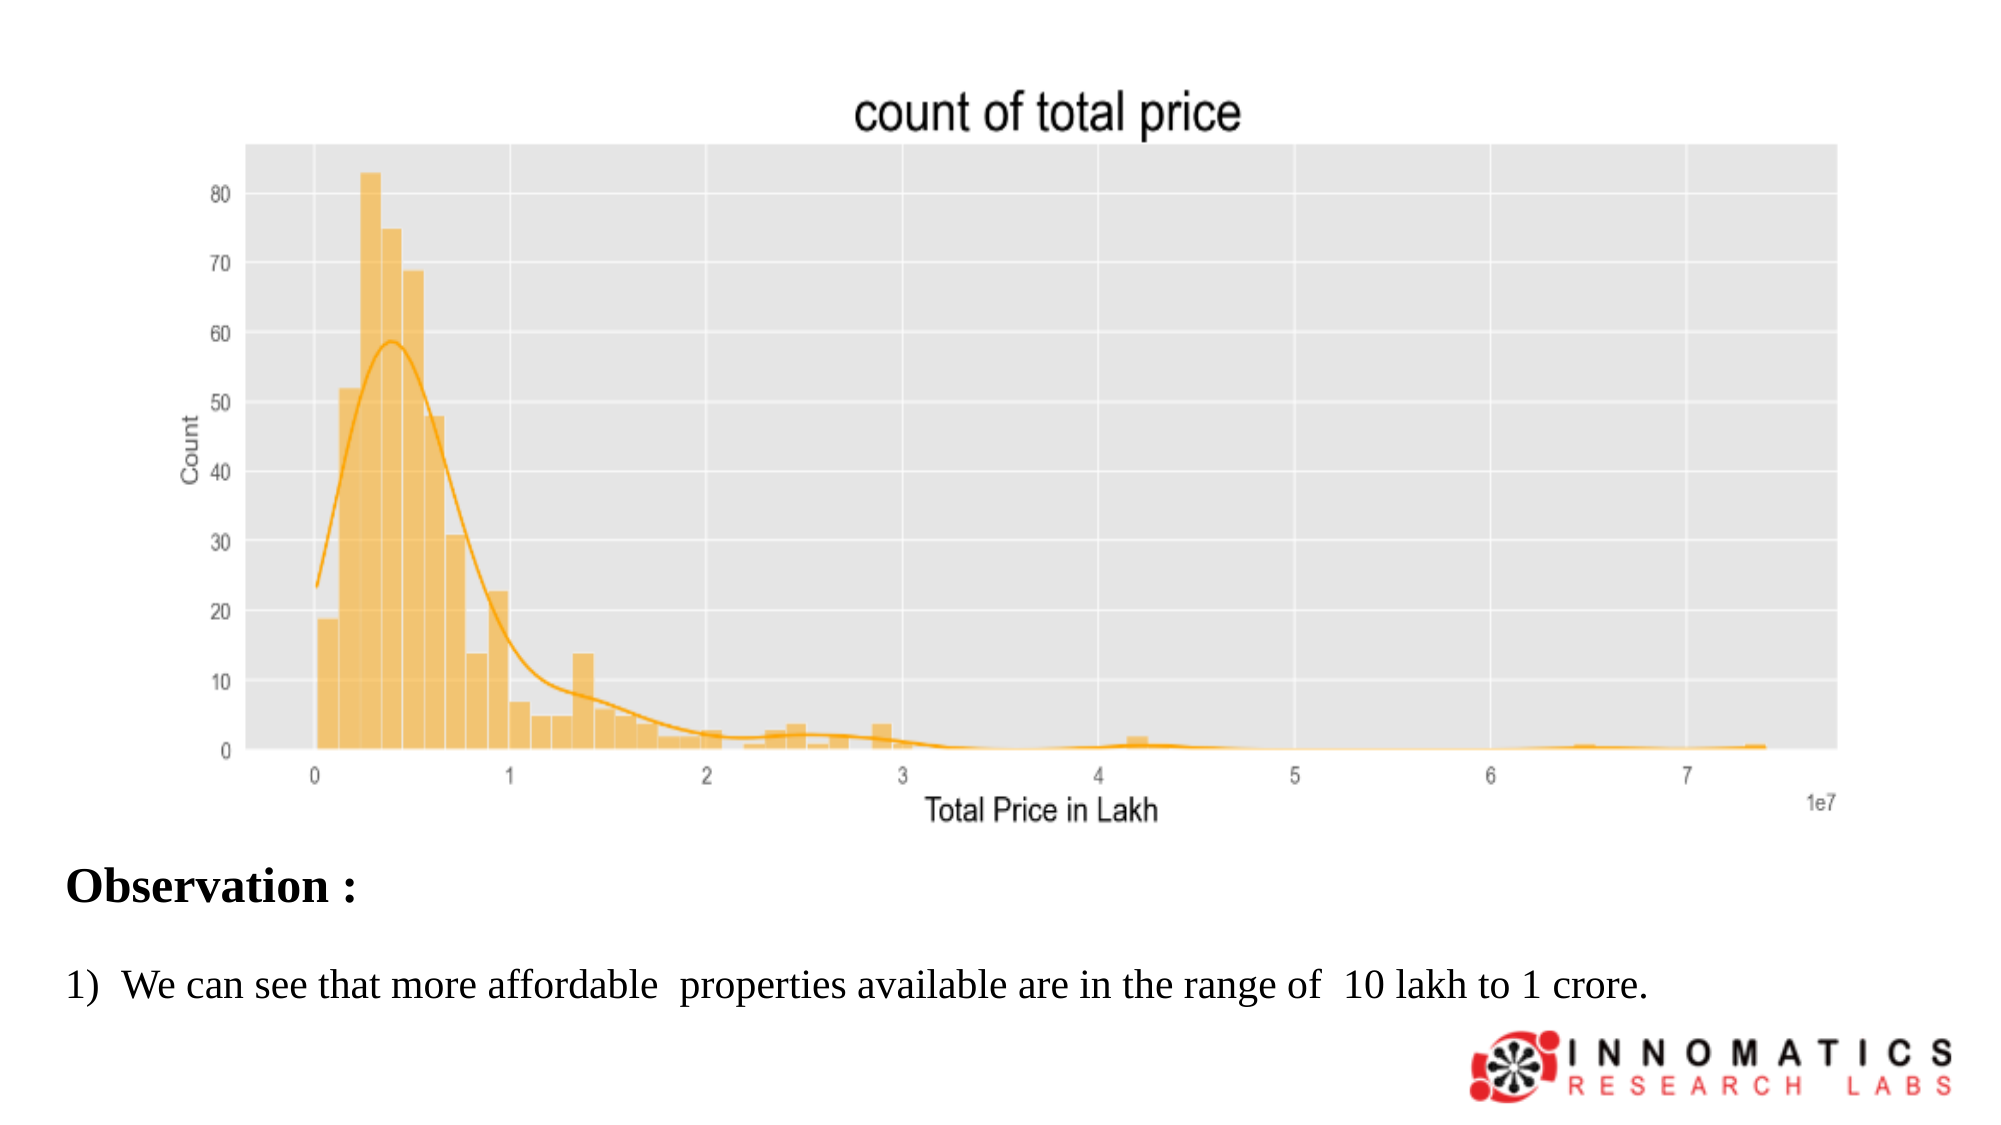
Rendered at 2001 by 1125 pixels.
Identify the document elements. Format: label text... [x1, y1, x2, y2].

picture [149, 62, 1851, 836]
text_box Observation : We can see that more affordable properties available are in the range of 10 lakh to 1 crore. [49, 844, 1946, 1105]
picture [1445, 1014, 1975, 1125]
